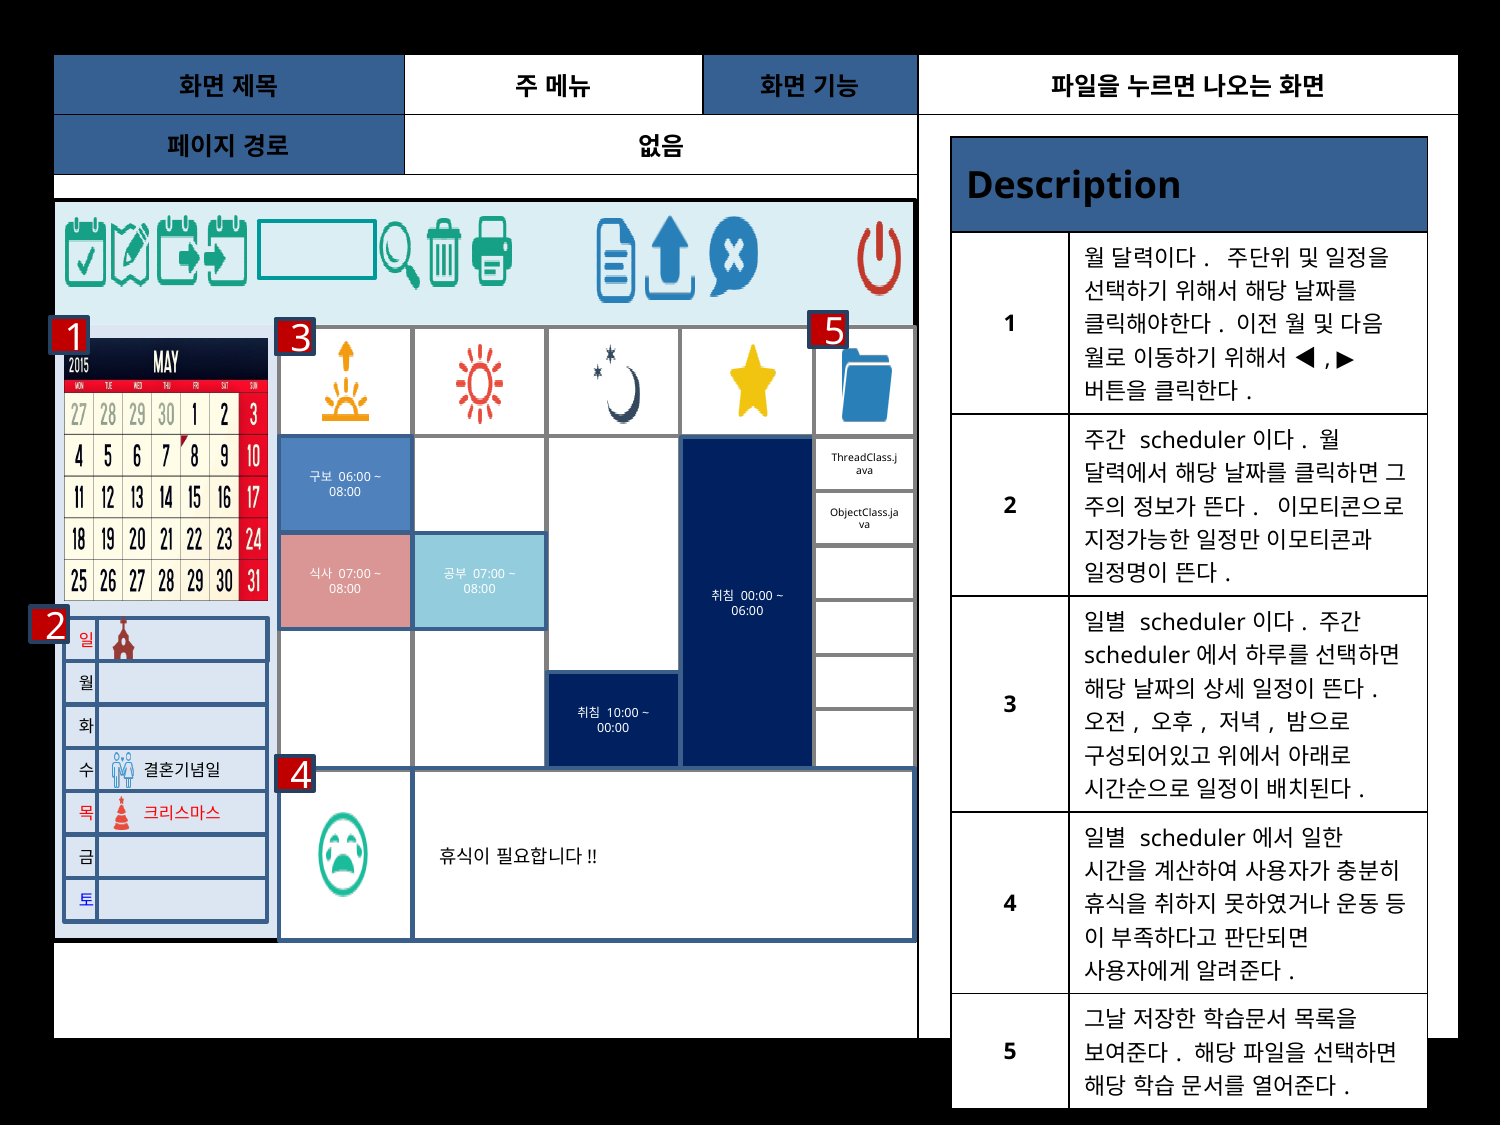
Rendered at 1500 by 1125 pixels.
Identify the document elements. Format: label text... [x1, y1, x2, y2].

table_cell 일별 scheduler에서 일한 시간을 계산하여 사용자가 충분히 휴식을 취하지 못하였거나 운동 등 이 부족하다고 판단되면 사용자에게 알려준다. [1070, 813, 1427, 993]
text_box 2 [28, 604, 47, 644]
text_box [52, 199, 916, 941]
table_cell 일별 scheduler이다. 주간 scheduler에서 하루를 선택하면 해당 날짜의 상세 일정이 뜬다. 오전, 오후, 저녁, 밤으로 구성되어있고 위에서 아래로 시간순으로 일정이 배치된다. [1070, 597, 1427, 811]
table_header 화면 기능 [704, 55, 917, 114]
table_cell 3 [952, 597, 1068, 811]
table_header 파일을 누르면 나오는 화면 [919, 55, 1458, 114]
table_header Description [952, 138, 1427, 231]
table_cell 그날 저장한 학습문서 목록을 보여준다. 해당 파일을 선택하면 해당 학습 문서를 열어준다. [1070, 994, 1427, 1108]
table_header 화면 제목 [54, 55, 404, 114]
table_header 주 메뉴 [405, 55, 702, 114]
table_cell [919, 115, 1458, 1038]
table_cell 월 달력이다. 주단위 및 일정을 선택하기 위해서 해당 날짜를 클릭해야한다. 이전 월 및 다음 월로 이동하기 위해서 ◀, ▶버튼을 클릭한다. [1070, 233, 1427, 413]
table_cell [54, 948, 917, 1038]
table_cell 없음 [405, 115, 917, 174]
table_cell 5 [952, 994, 1068, 1108]
table_cell 페이지 경로 [54, 115, 404, 174]
table_cell 2 [952, 415, 1068, 595]
table_cell 주간 scheduler이다. 월 달력에서 해당 날짜를 클릭하면 그 주의 정보가 뜬다. 이모티콘으로 지정가능한 일정만 이모티콘과 일정명이 뜬다. [1070, 415, 1427, 595]
text_box [0, 0, 1500, 1125]
table_cell [54, 175, 917, 198]
table_cell 1 [952, 233, 1068, 413]
table_cell 4 [952, 813, 1068, 993]
